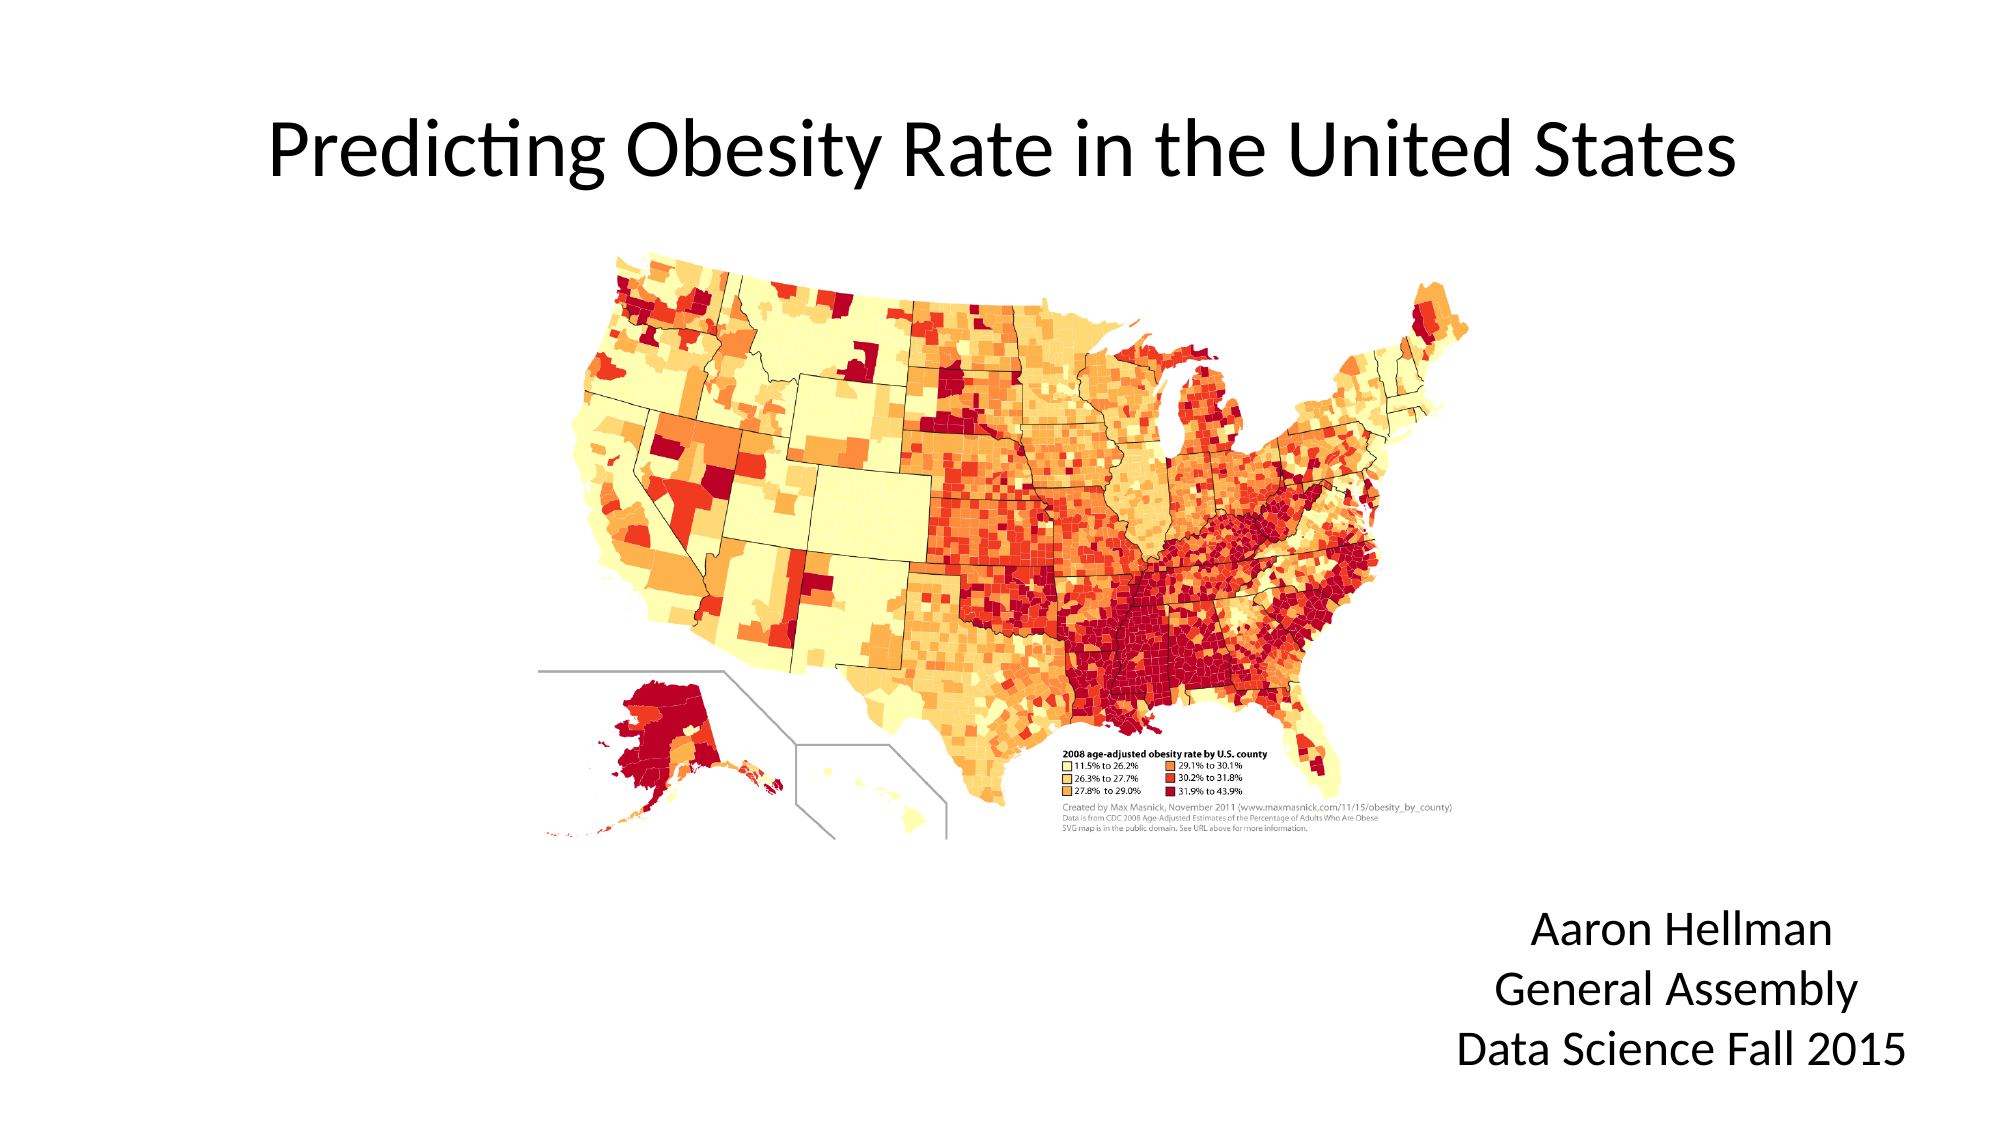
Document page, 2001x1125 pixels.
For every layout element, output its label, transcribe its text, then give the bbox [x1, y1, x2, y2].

picture [538, 250, 1469, 840]
text_box Predicting Obesity Rate in the United States [80, 86, 1927, 201]
text_box Aaron Hellman General Assembly Data Science Fall 2015 [1364, 888, 2000, 1083]
